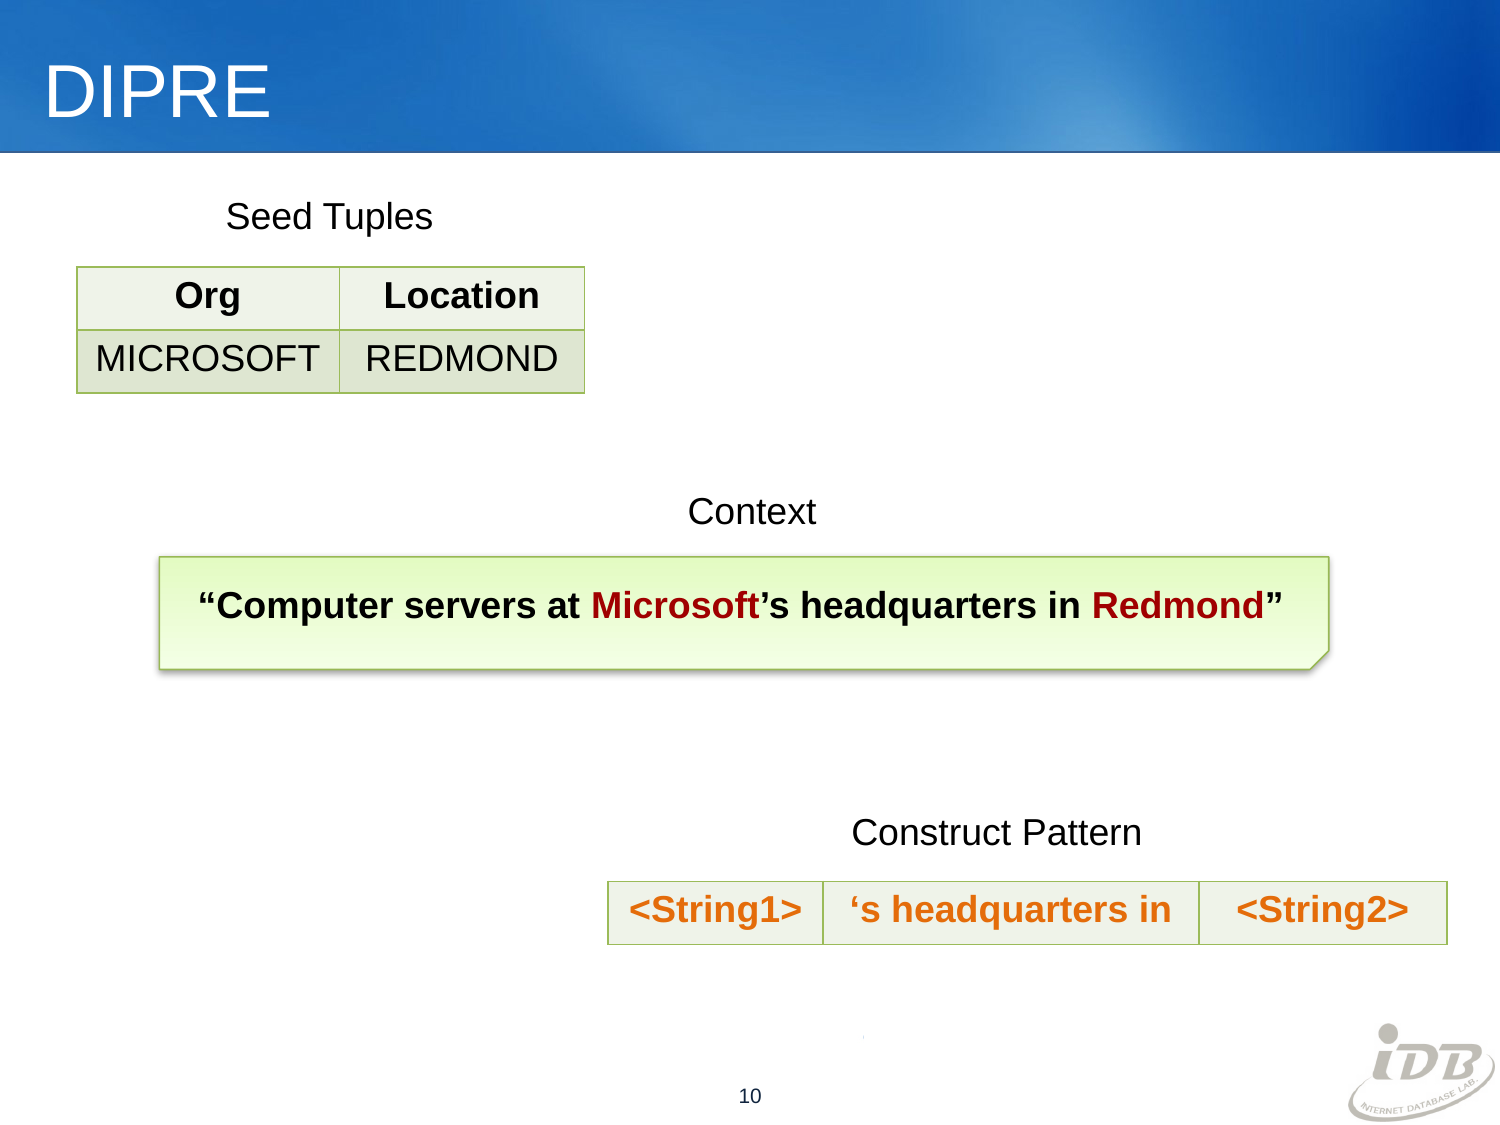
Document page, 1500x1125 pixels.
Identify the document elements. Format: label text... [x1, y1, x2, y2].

table_header ‘s headquarters in [824, 882, 1198, 944]
table_cell REDMOND [340, 331, 584, 392]
table_cell MICROSOFT [78, 331, 339, 392]
table_header <String1> [609, 882, 822, 944]
picture [0, 153, 1500, 1125]
text_box Construct Pattern [797, 800, 1197, 860]
table_header Location [340, 268, 584, 329]
title DIPRE [28, 23, 1472, 153]
picture [0, 0, 1500, 151]
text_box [149, 479, 1377, 670]
table_header <String2> [1200, 882, 1446, 944]
table_header Org [78, 268, 339, 329]
text_box Seed Tuples [88, 184, 571, 245]
slide_number 10 [697, 1078, 803, 1114]
